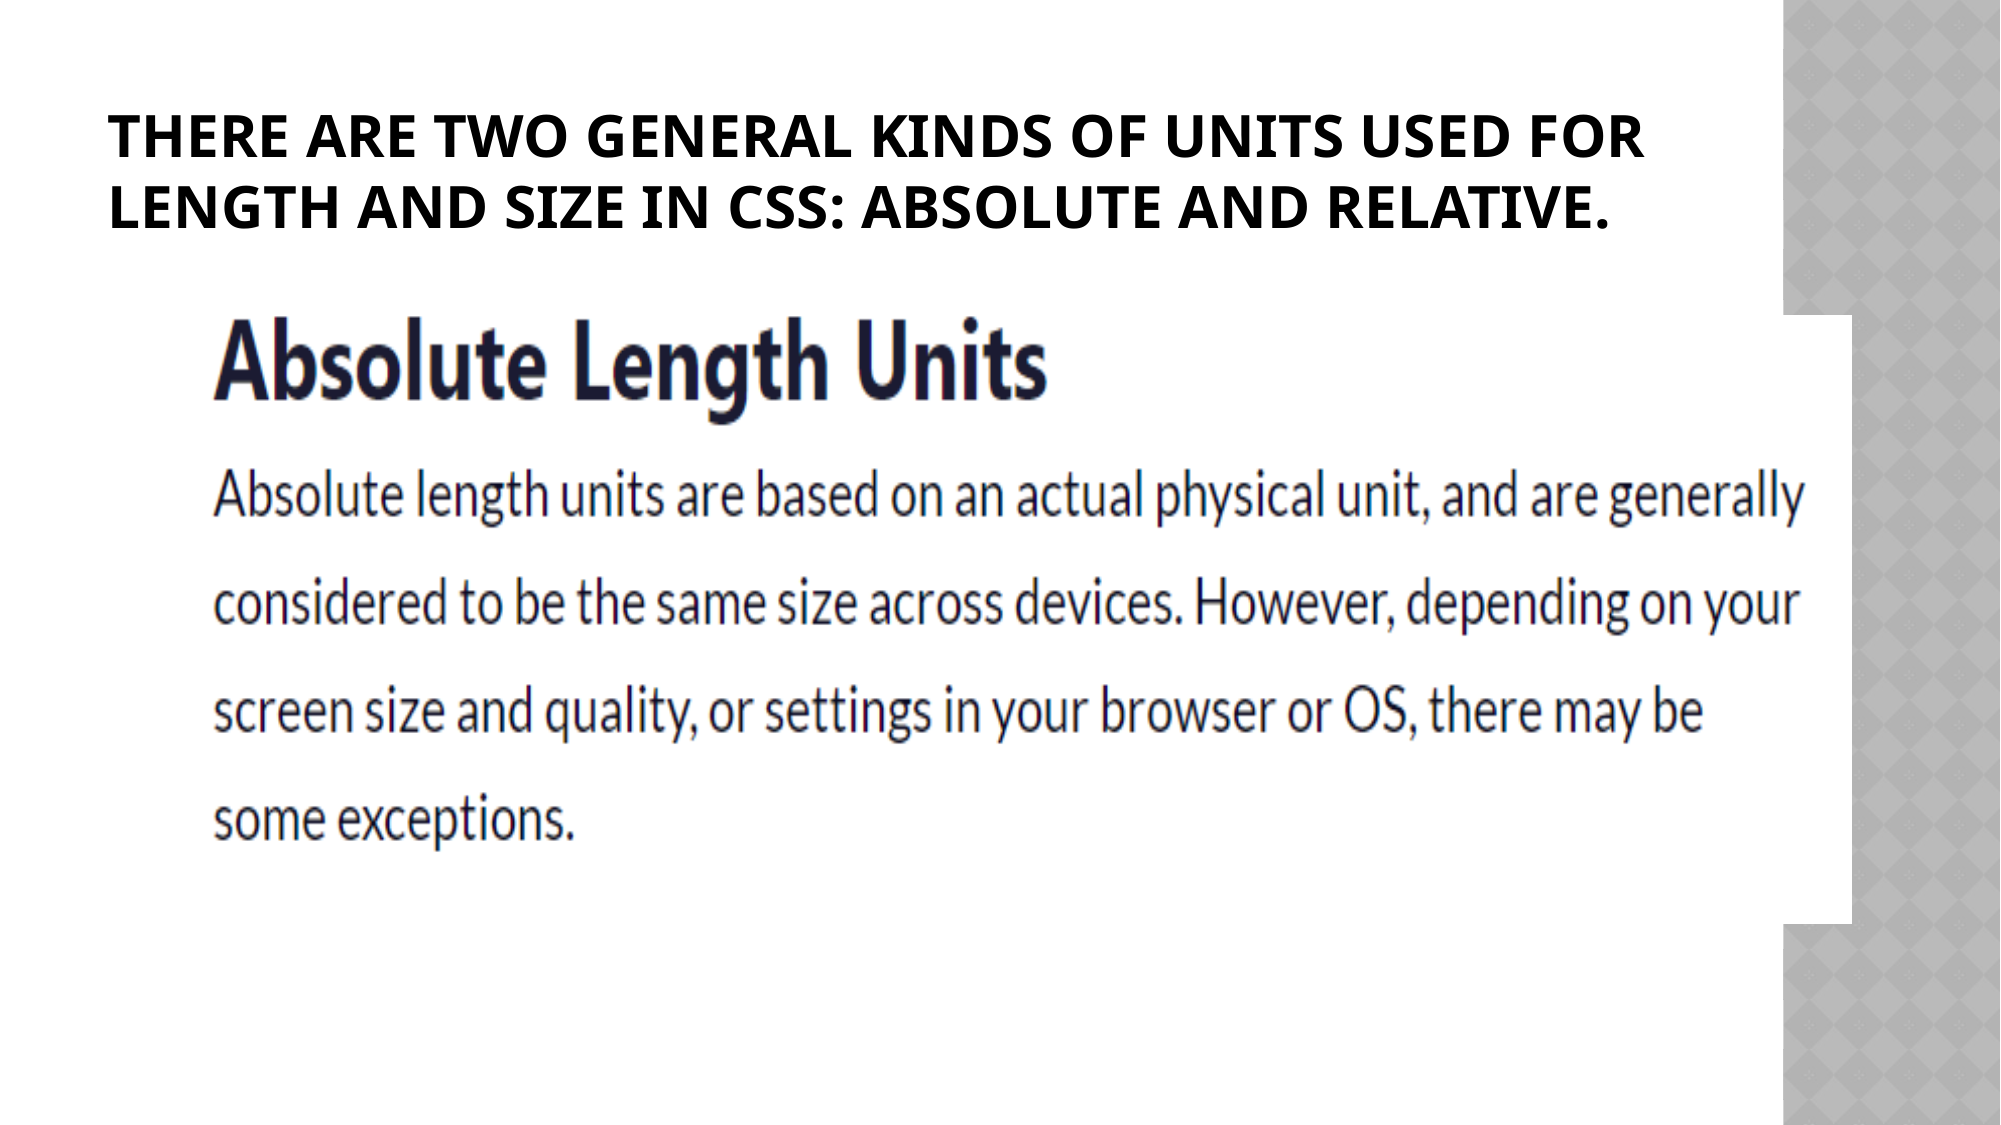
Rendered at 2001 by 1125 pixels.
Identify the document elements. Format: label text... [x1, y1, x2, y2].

title There are two general kinds of units used for length and size in CSS: absolute and relative. [99, 52, 1684, 240]
picture [145, 315, 1852, 925]
